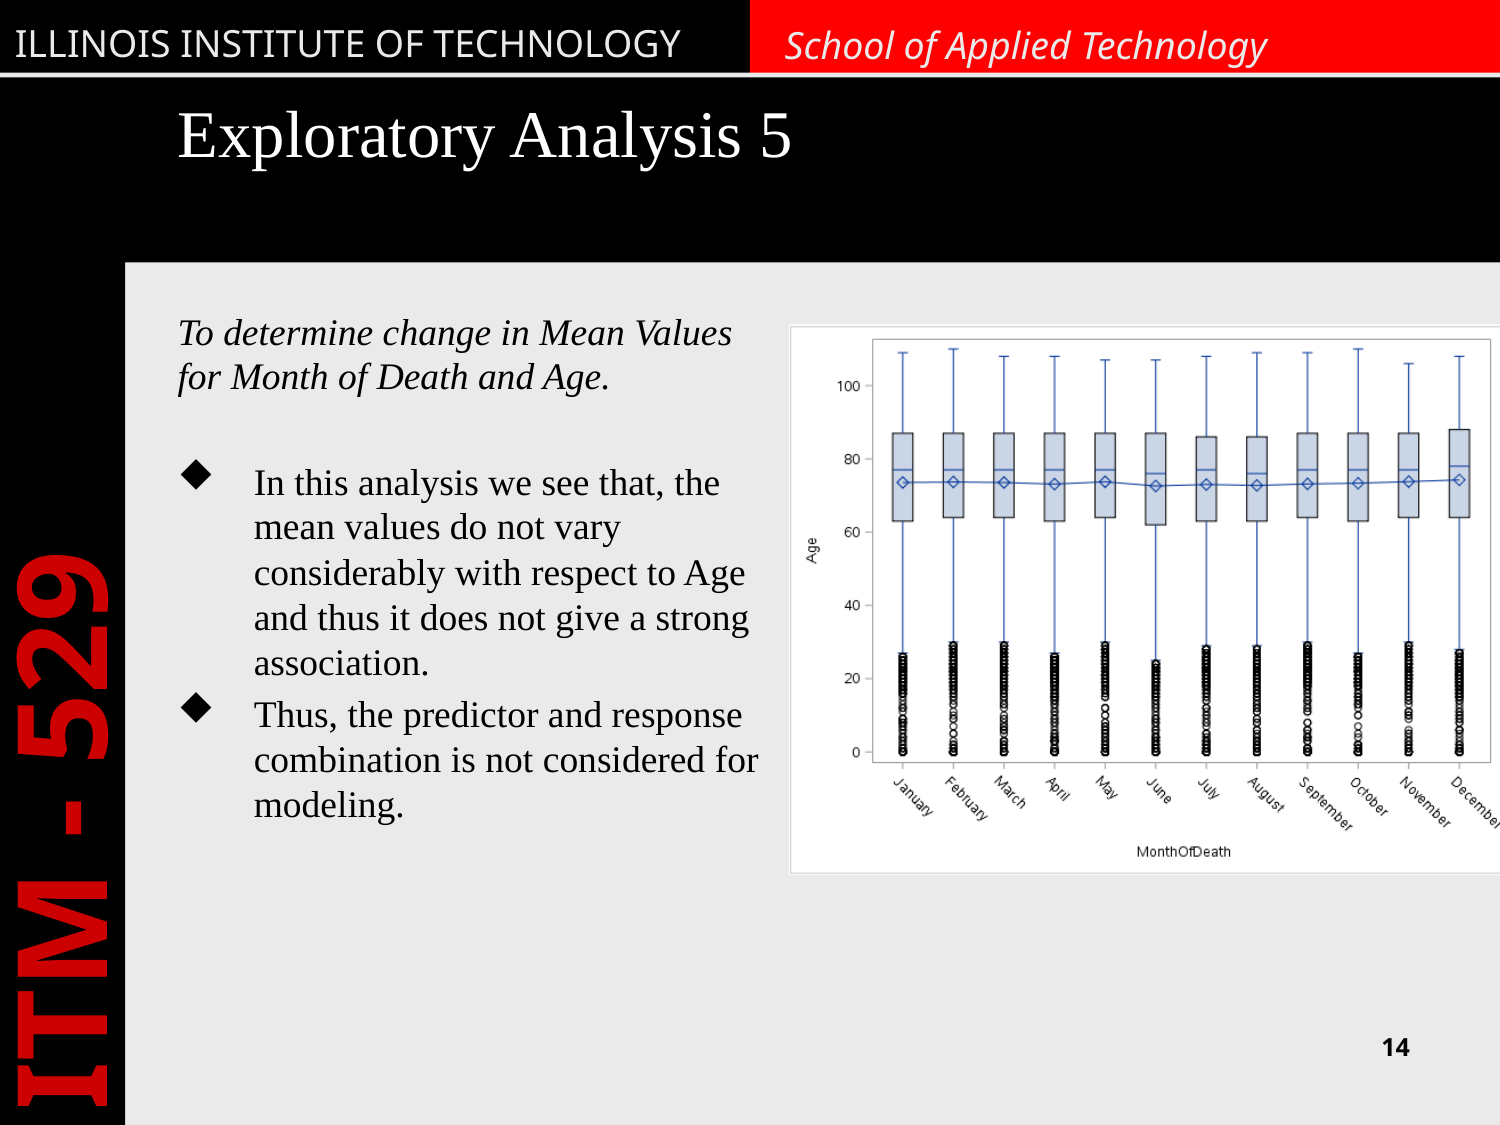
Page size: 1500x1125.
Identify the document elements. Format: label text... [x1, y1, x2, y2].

slide_number 14 [1074, 1024, 1426, 1103]
title Exploratory Analysis 5 [162, 87, 1426, 276]
picture [789, 324, 1500, 876]
list To determine change in Mean Values for Month of Death and Age. In this analysis we see that, the mean values do not vary considerably with respect to Age and thus it does not give a strong association. Thus, the predictor and response combination is not considered for modeling. [162, 299, 782, 1006]
